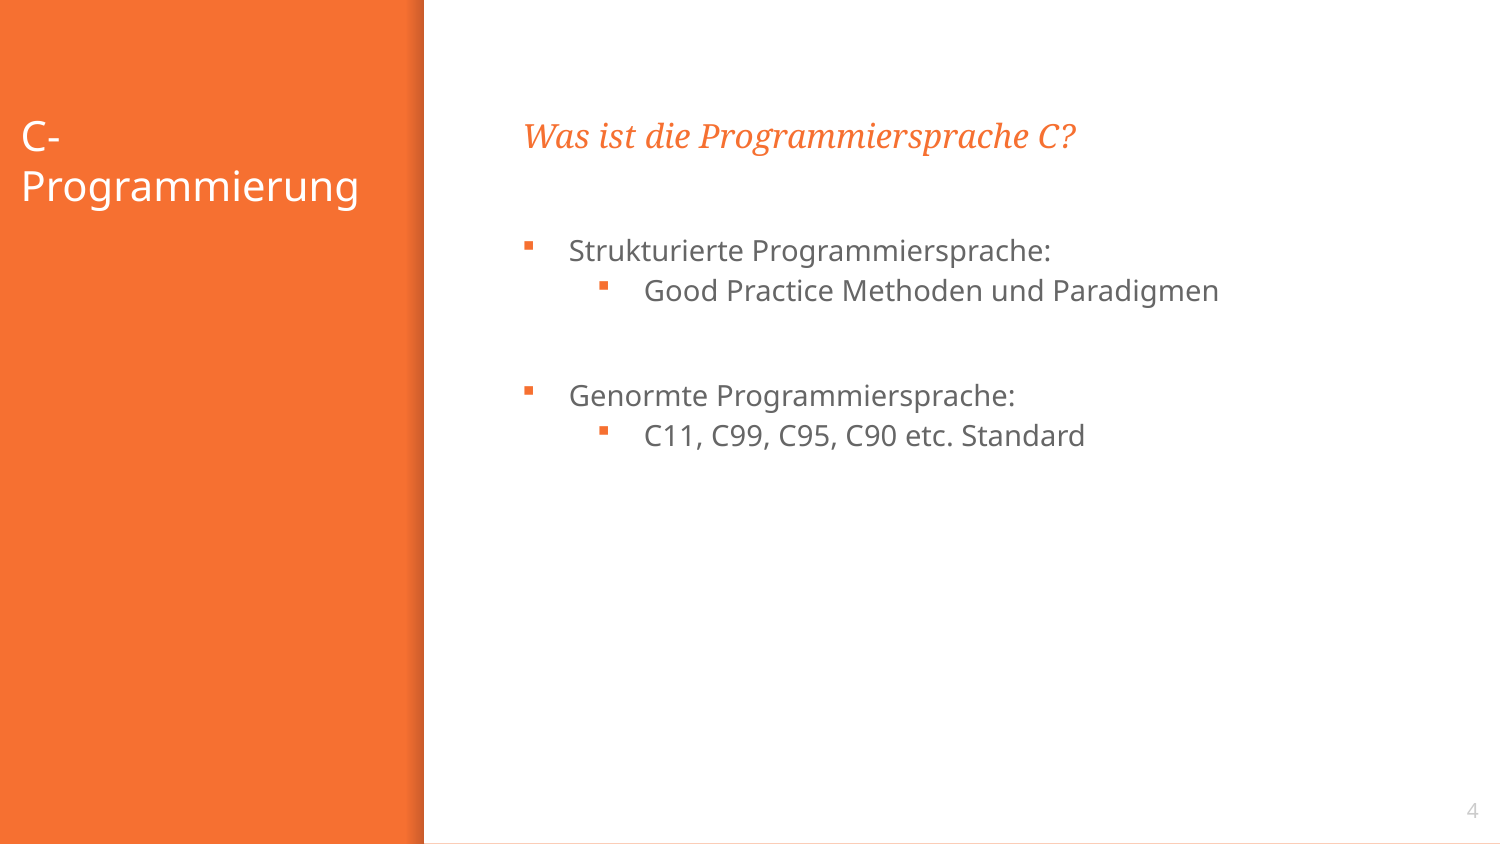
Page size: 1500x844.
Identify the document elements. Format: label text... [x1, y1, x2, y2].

list Strukturierte Programmiersprache: Good Practice Methoden und Paradigmen Genormte Programmiersprache: C11, C99, C95, C90 etc. Standard [506, 211, 1425, 631]
slide_number 4 [1403, 779, 1494, 844]
title C-Programmierung [5, 94, 409, 748]
list Was ist die Programmiersprache C? [506, 94, 1425, 211]
